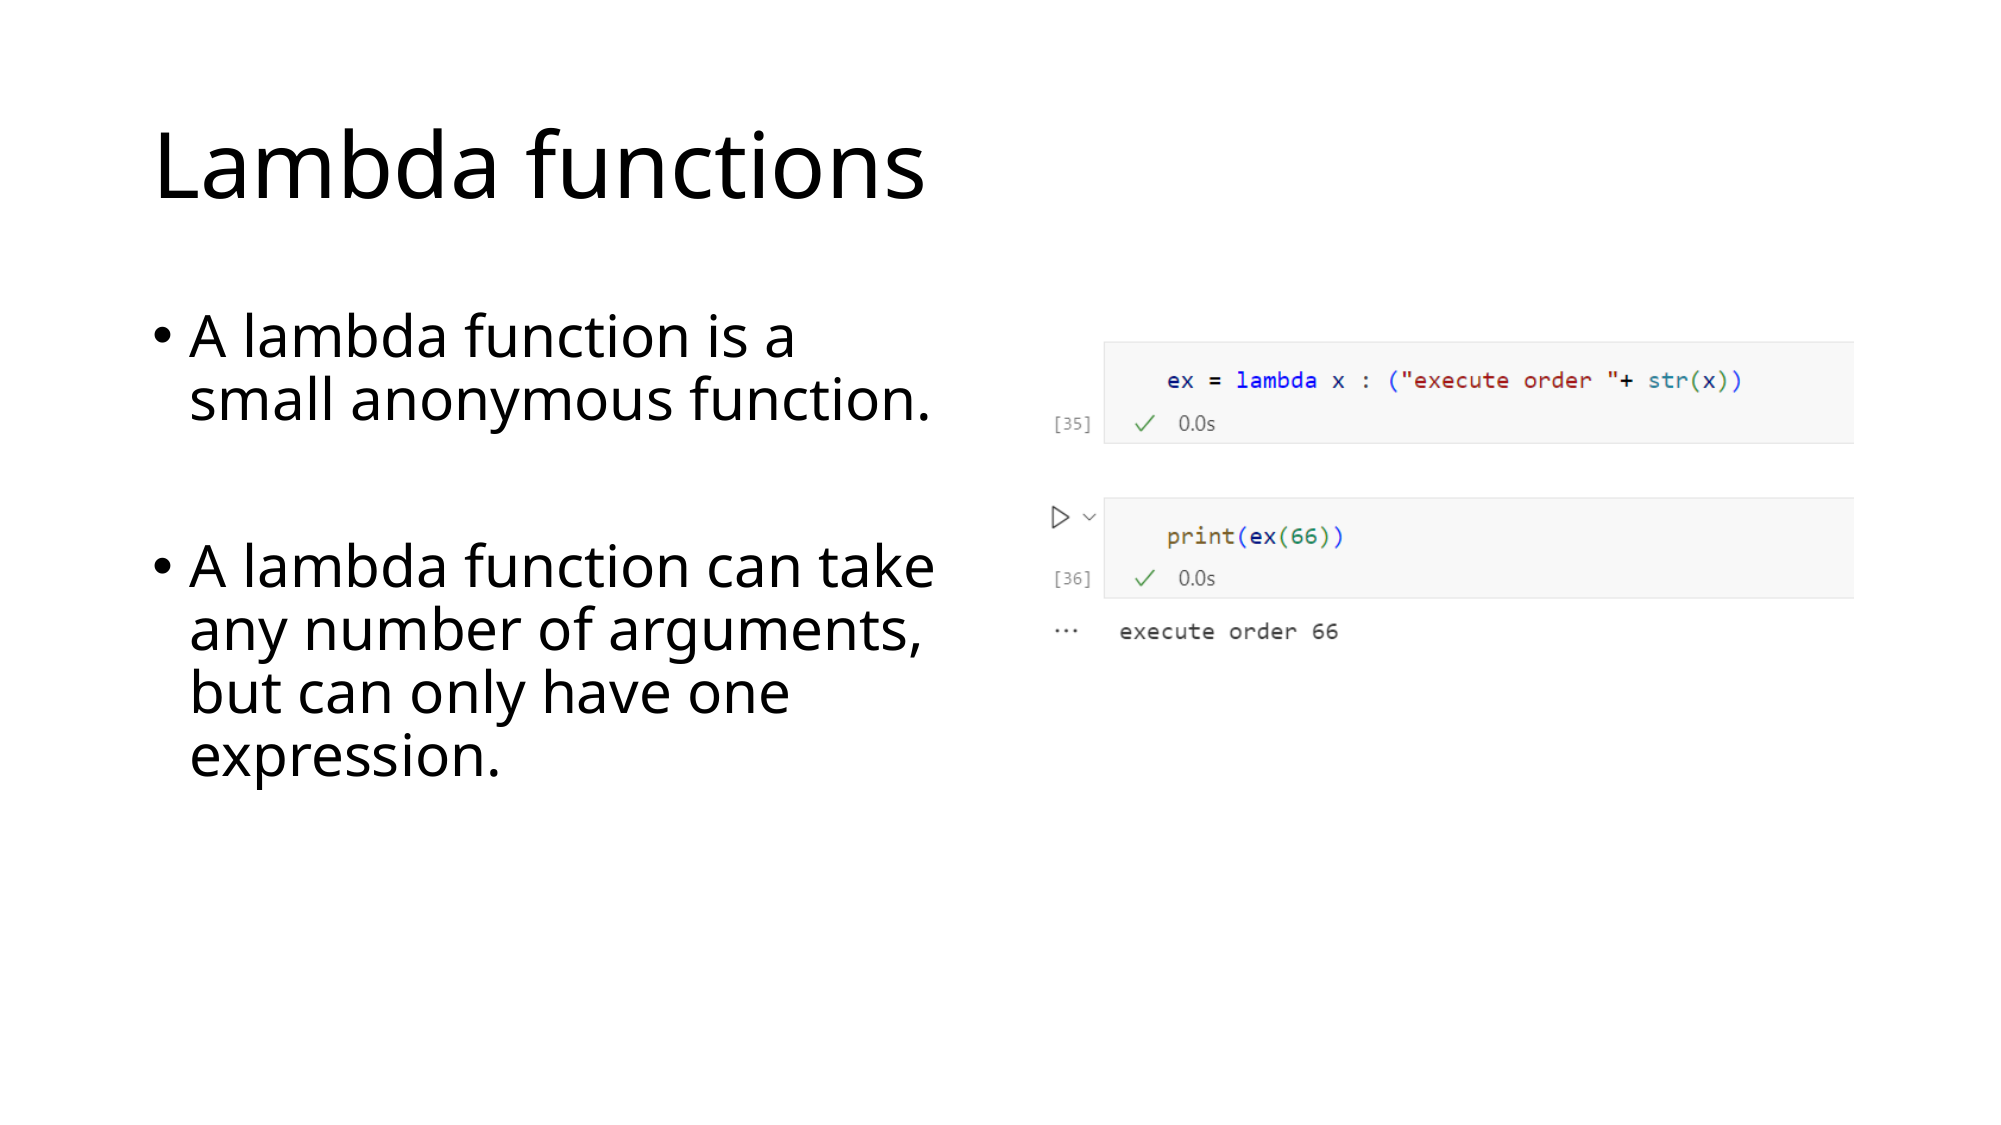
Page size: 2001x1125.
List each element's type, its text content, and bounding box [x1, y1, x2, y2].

picture [1042, 318, 1854, 707]
list A lambda function is a small anonymous function. A lambda function can take any number of arguments, but can only have one expression. [137, 299, 971, 1014]
title Lambda functions [137, 59, 1863, 278]
